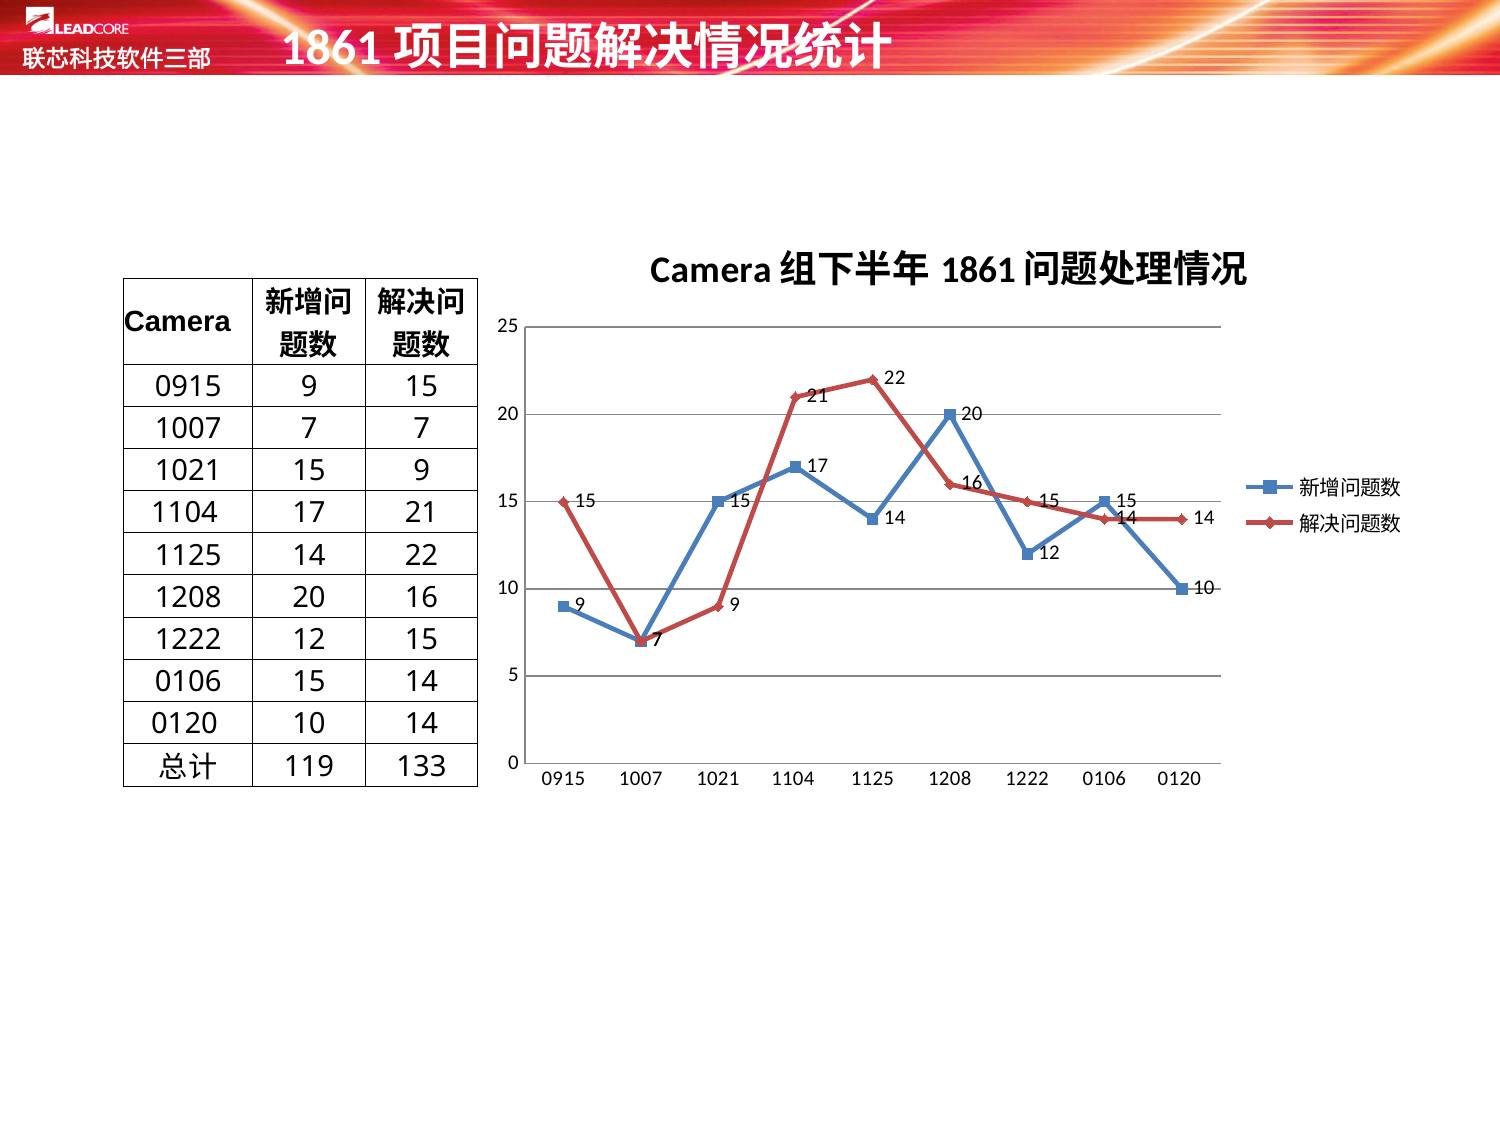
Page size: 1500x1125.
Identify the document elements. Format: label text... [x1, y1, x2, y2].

chart [477, 207, 1421, 802]
picture [0, 172, 1500, 1016]
text_box 1861项目问题解决情况统计 [265, 7, 1208, 67]
picture [0, 0, 1500, 97]
